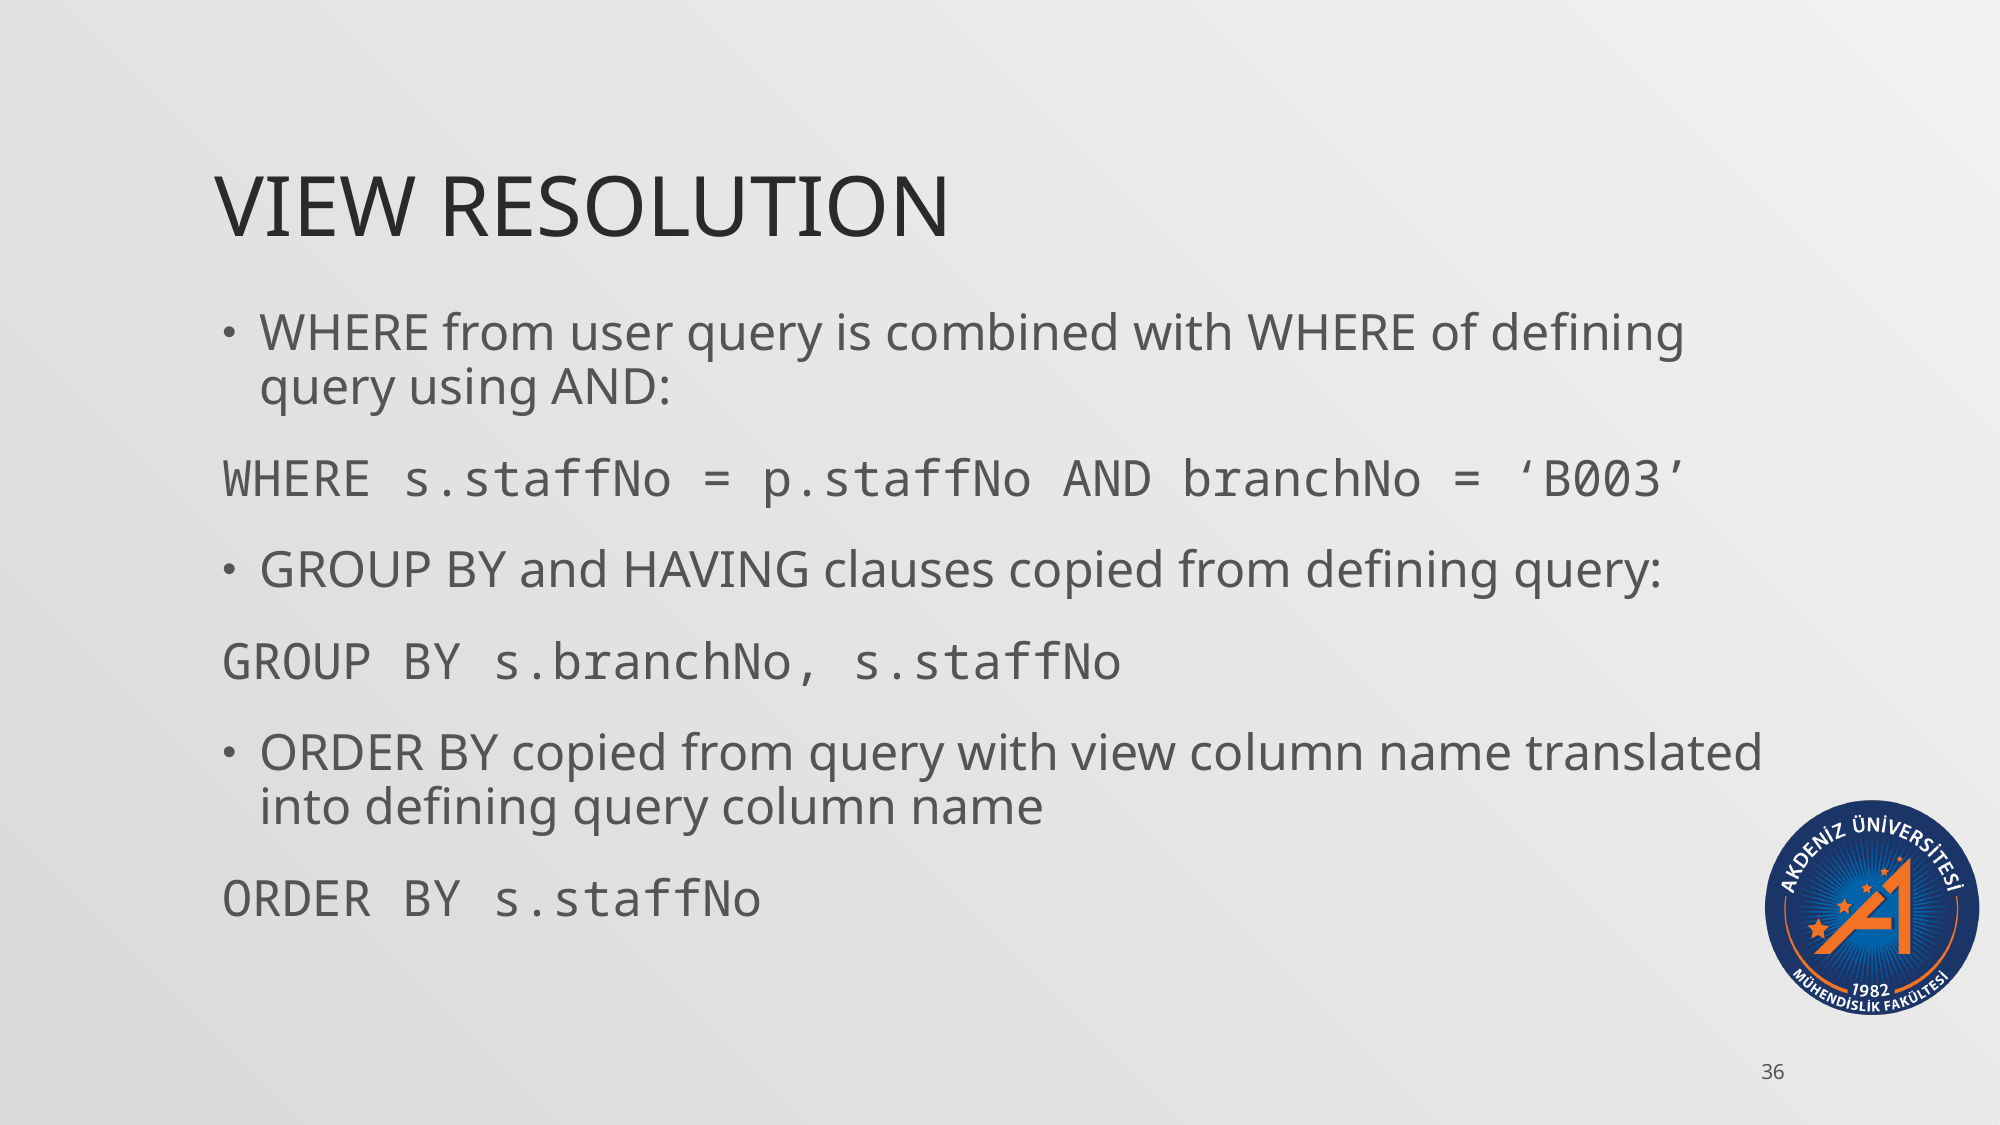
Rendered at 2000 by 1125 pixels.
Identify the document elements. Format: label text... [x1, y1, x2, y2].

picture [1744, 779, 2000, 1036]
slide_number 36 [1612, 1057, 1800, 1088]
list WHERE from user query is combined with WHERE of defining query using AND: WHERE s.staffNo = p.staffNo AND branchNo = ‘B003’ GROUP BY and HAVING clauses copied from defining query: GROUP BY s.branchNo, s.staffNo ORDER BY copied from query with view column name translated into defining query column name ORDER BY s.staffNo [199, 299, 1800, 1013]
title View Resolution [199, 45, 1800, 263]
